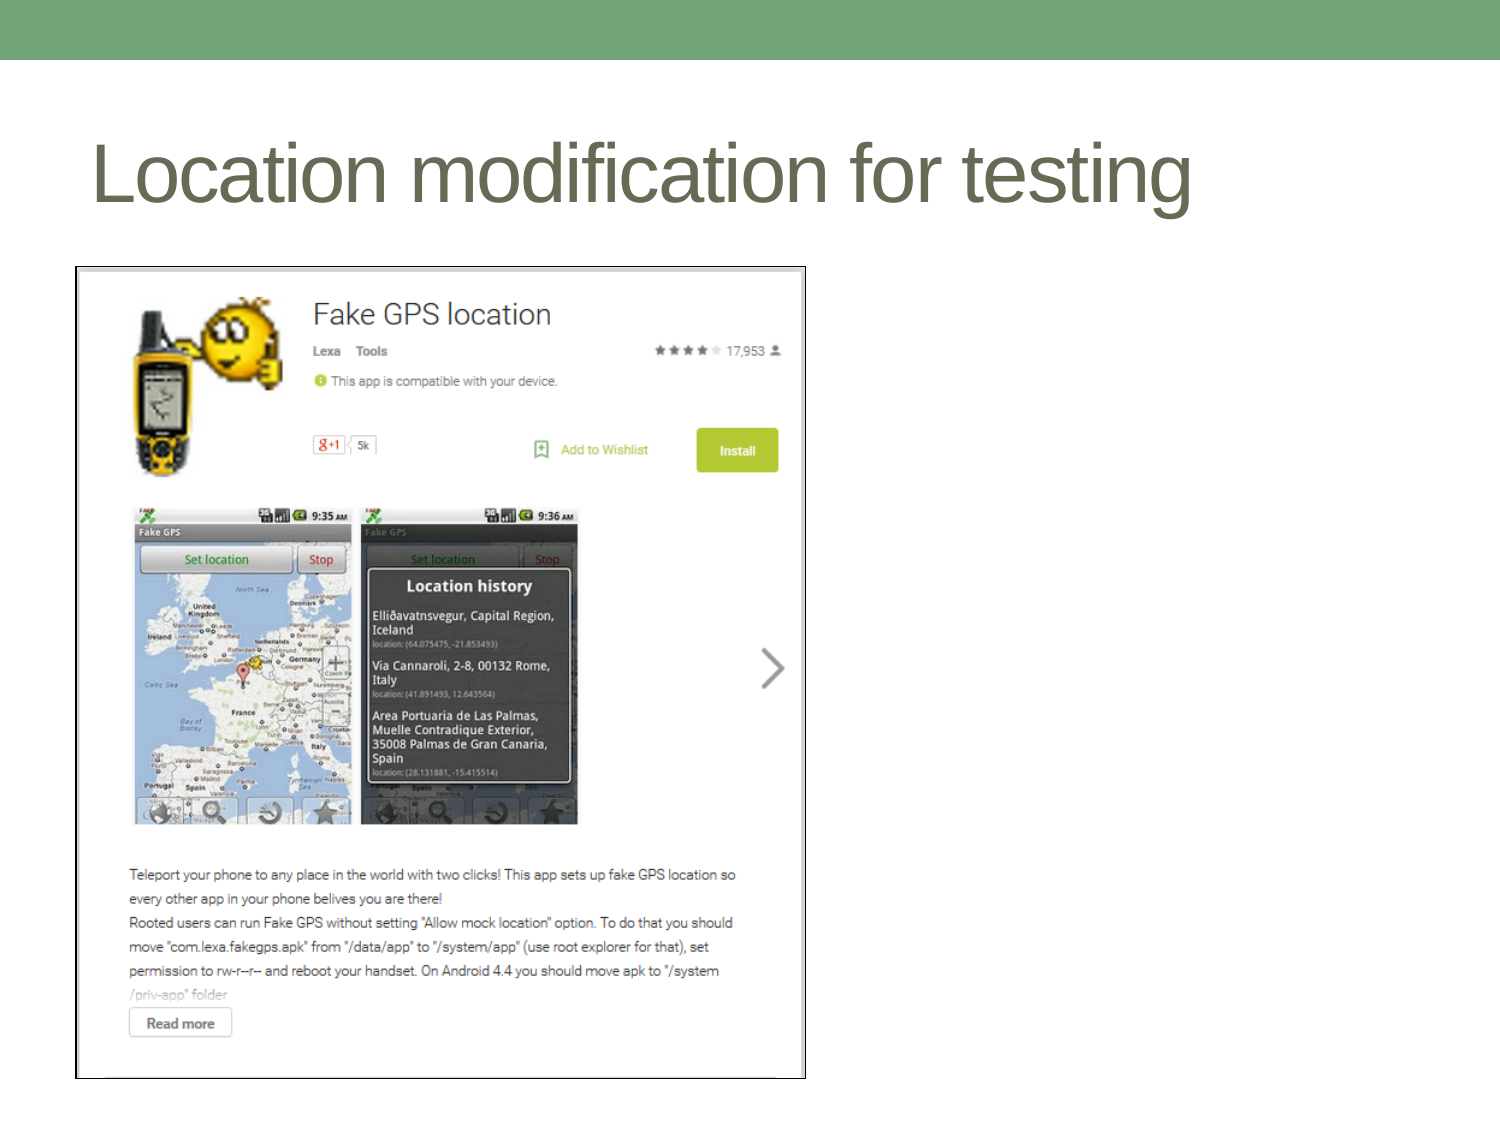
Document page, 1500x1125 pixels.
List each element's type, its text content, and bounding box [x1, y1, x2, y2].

title Location modification for testing [75, 87, 1425, 250]
picture [76, 266, 805, 1079]
